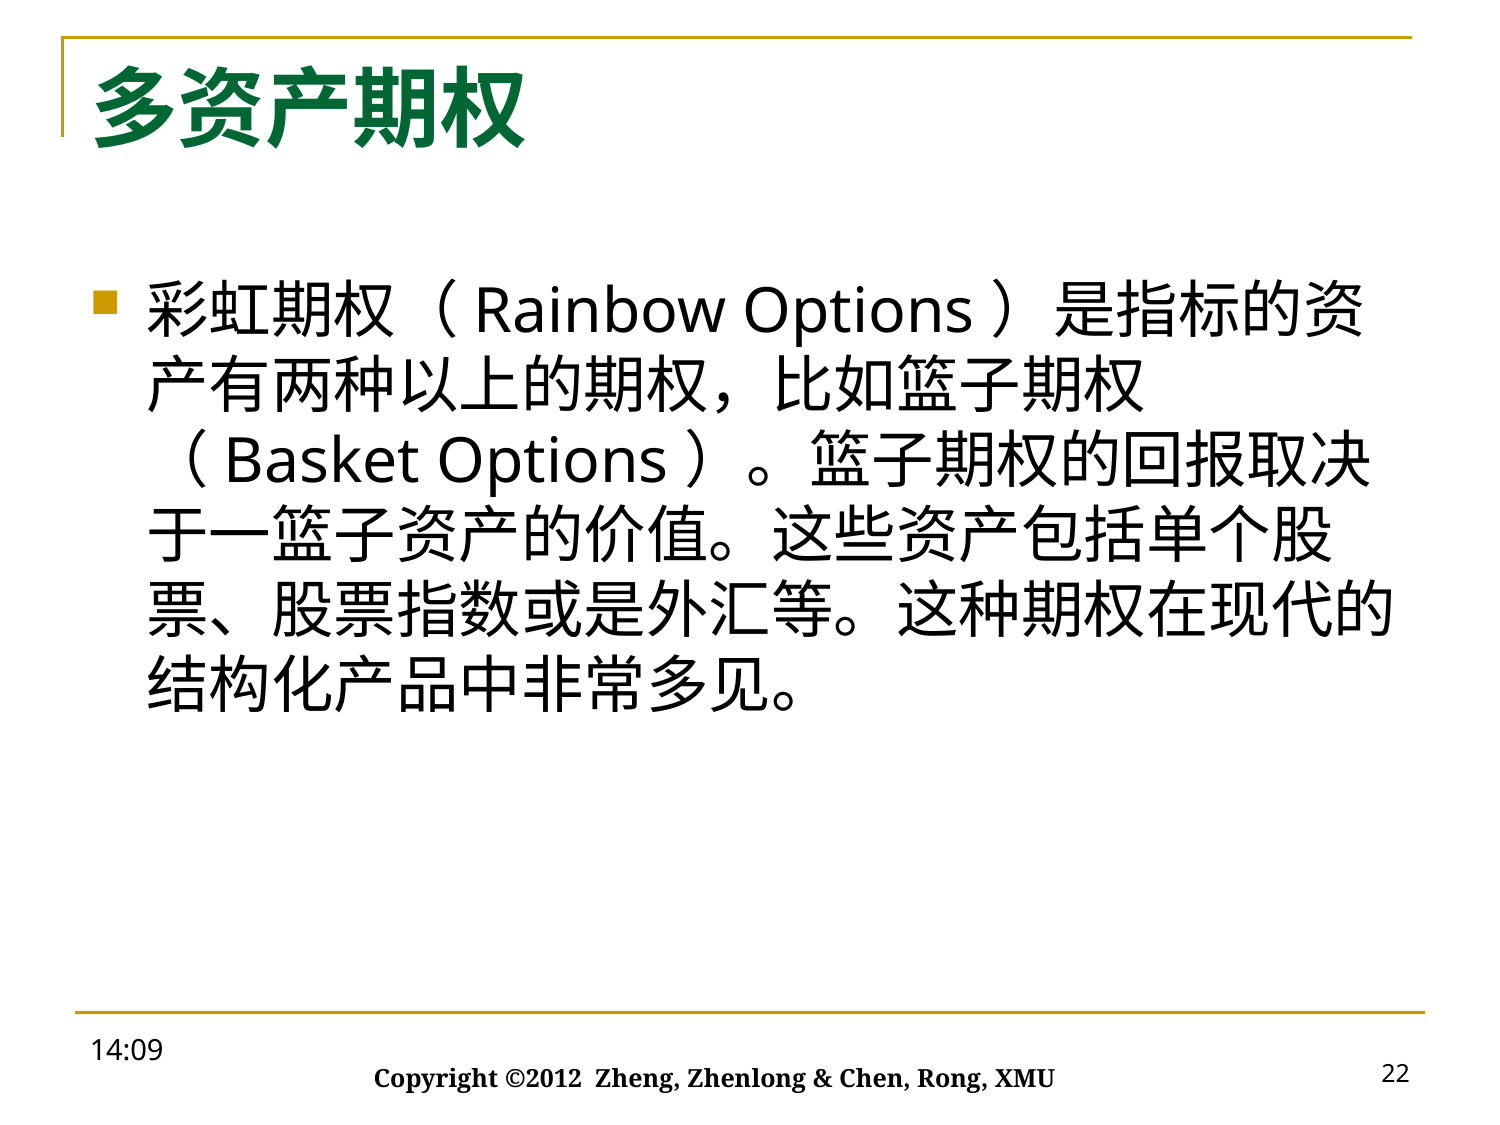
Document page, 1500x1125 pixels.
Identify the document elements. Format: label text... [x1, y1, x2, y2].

list 彩虹期权（Rainbow Options）是指标的资产有两种以上的期权，比如篮子期权（Basket Options）。篮子期权的回报取决于一篮子资产的价值。这些资产包括单个股票、股票指数或是外汇等。这种期权在现代的结构化产品中非常多见。 [74, 262, 1426, 1006]
footer Copyright ©2012 Zheng, Zhenlong & Chen, Rong, XMU [269, 1024, 1161, 1101]
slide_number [75, 1024, 269, 1100]
title 多资产期权 [74, 45, 1426, 233]
slide_number 22 [1074, 1023, 1426, 1100]
